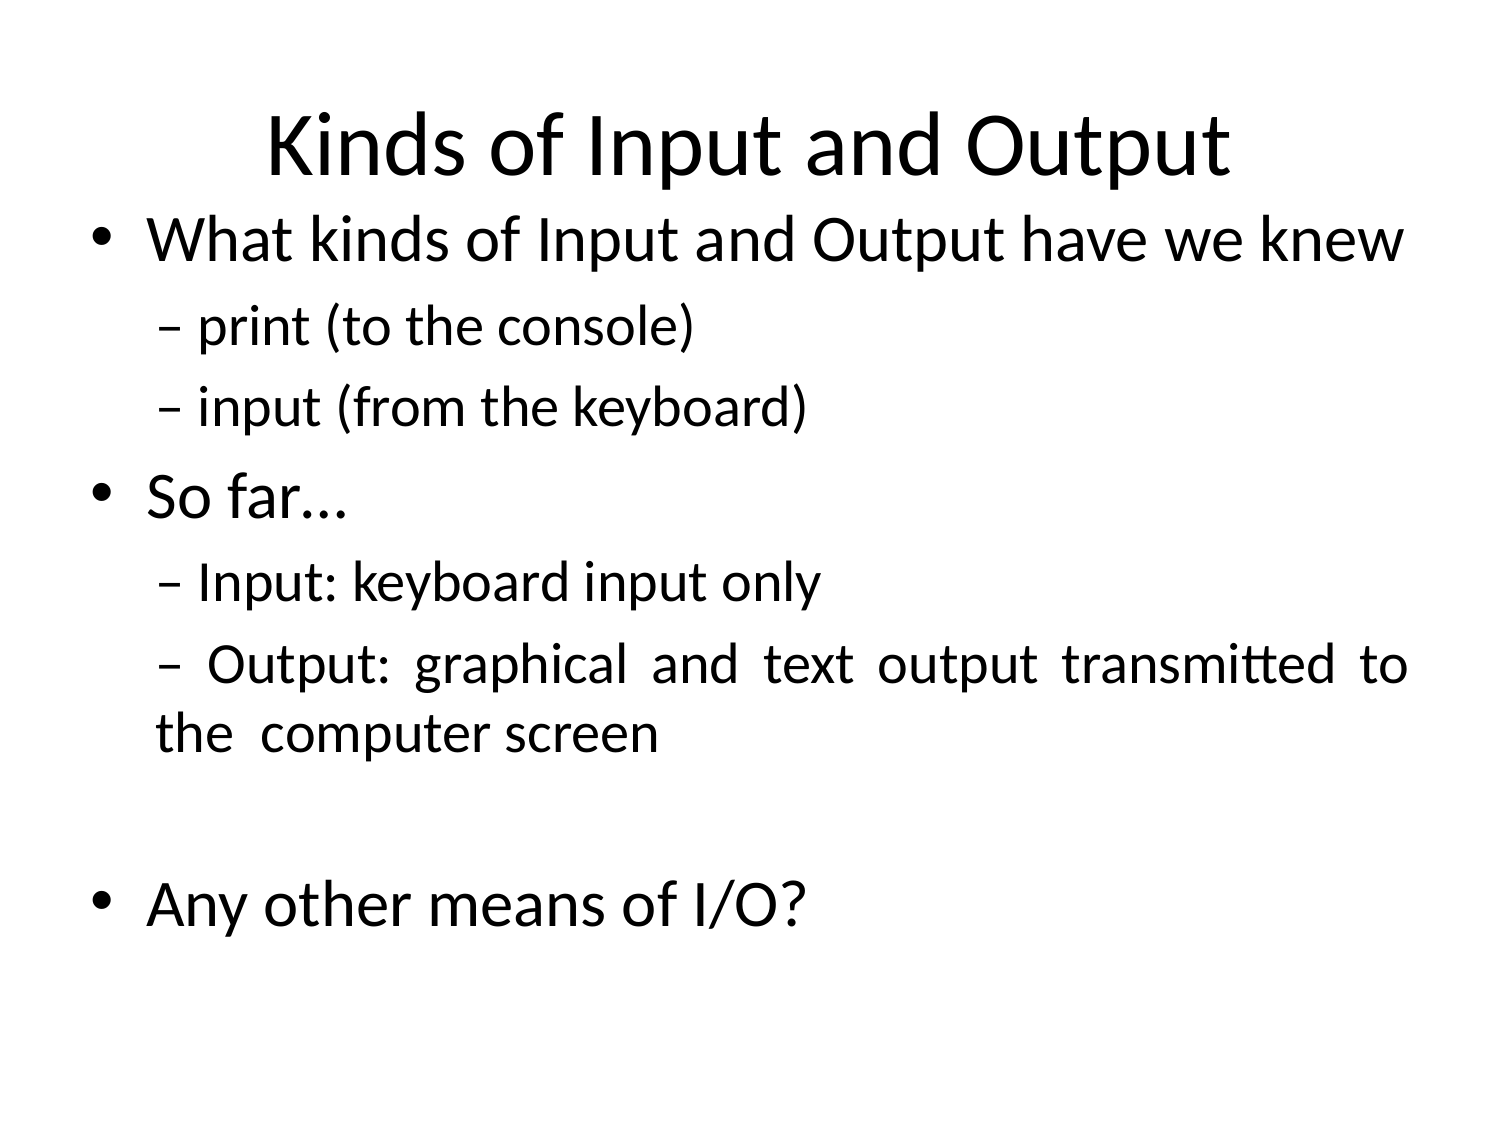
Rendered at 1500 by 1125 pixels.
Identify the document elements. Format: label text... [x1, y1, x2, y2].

list What kinds of Input and Output have we knew – print (to the console) – input (from the keyboard) So far… – Input: keyboard input only – Output: graphical and text output transmitted to the computer screen Any other means of I/O? [75, 187, 1425, 1005]
title Kinds of Input and Output [75, 45, 1425, 187]
